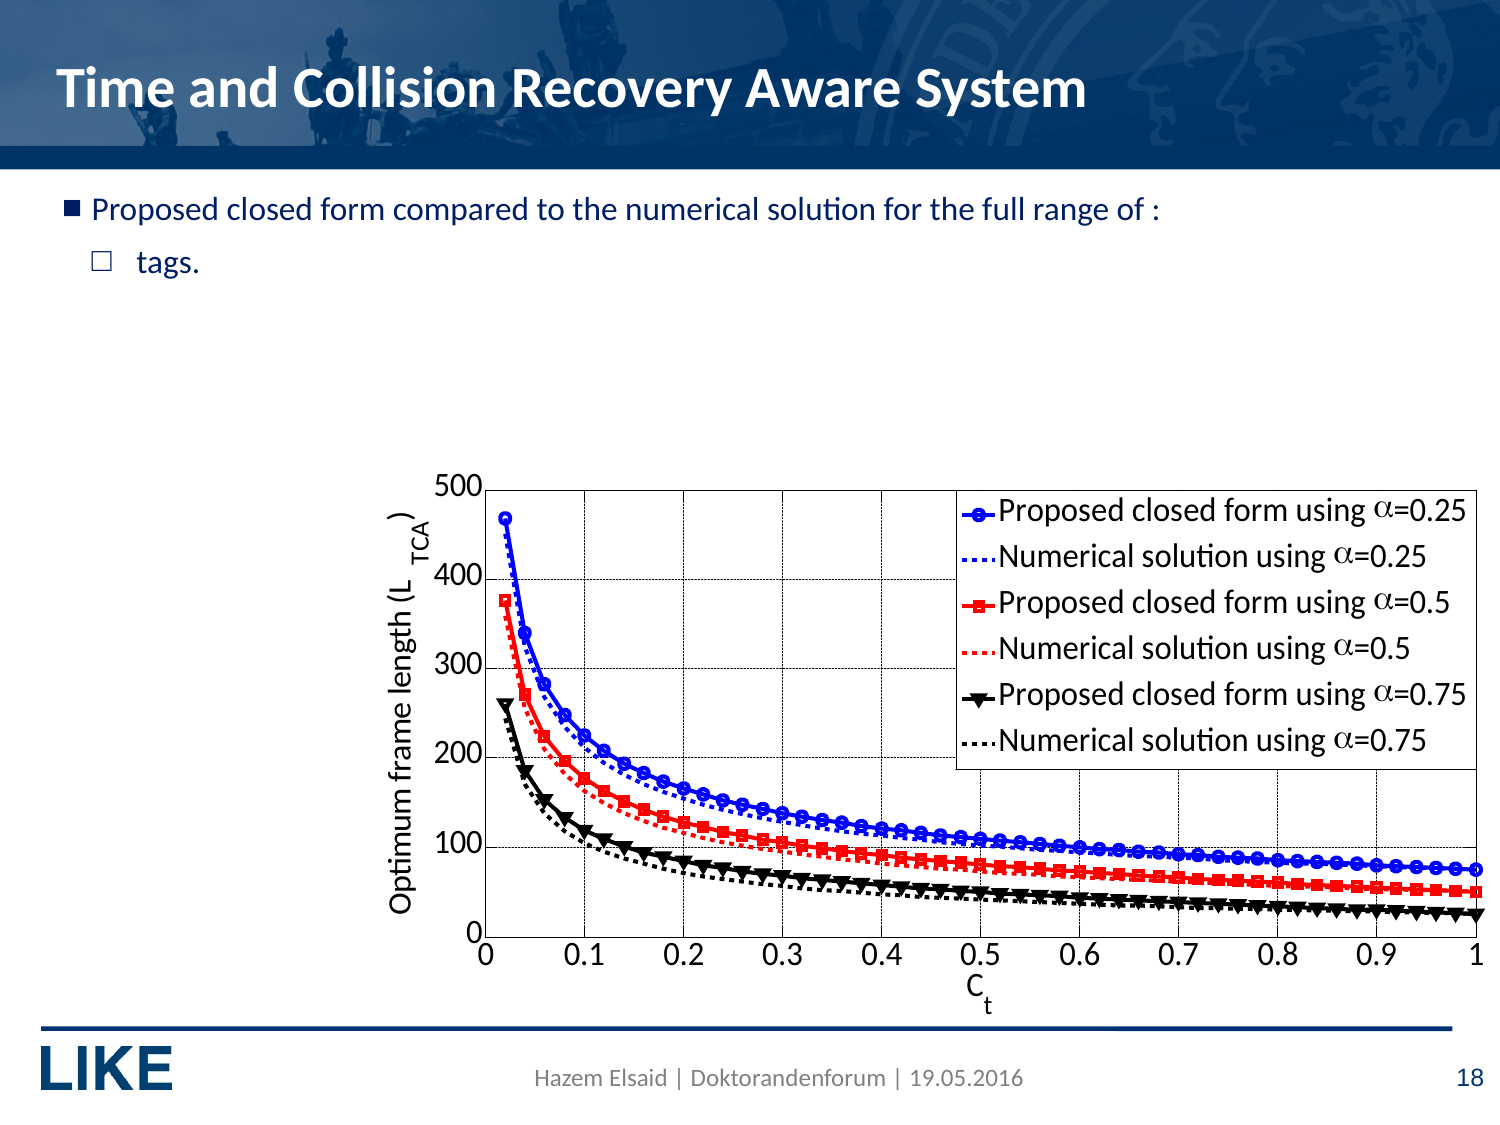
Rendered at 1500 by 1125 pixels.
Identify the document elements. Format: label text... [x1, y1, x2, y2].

picture [383, 467, 1498, 1025]
title Time and Collision Recovery Aware System [41, 30, 1459, 138]
picture [41, 1046, 172, 1090]
picture [0, 0, 1500, 145]
